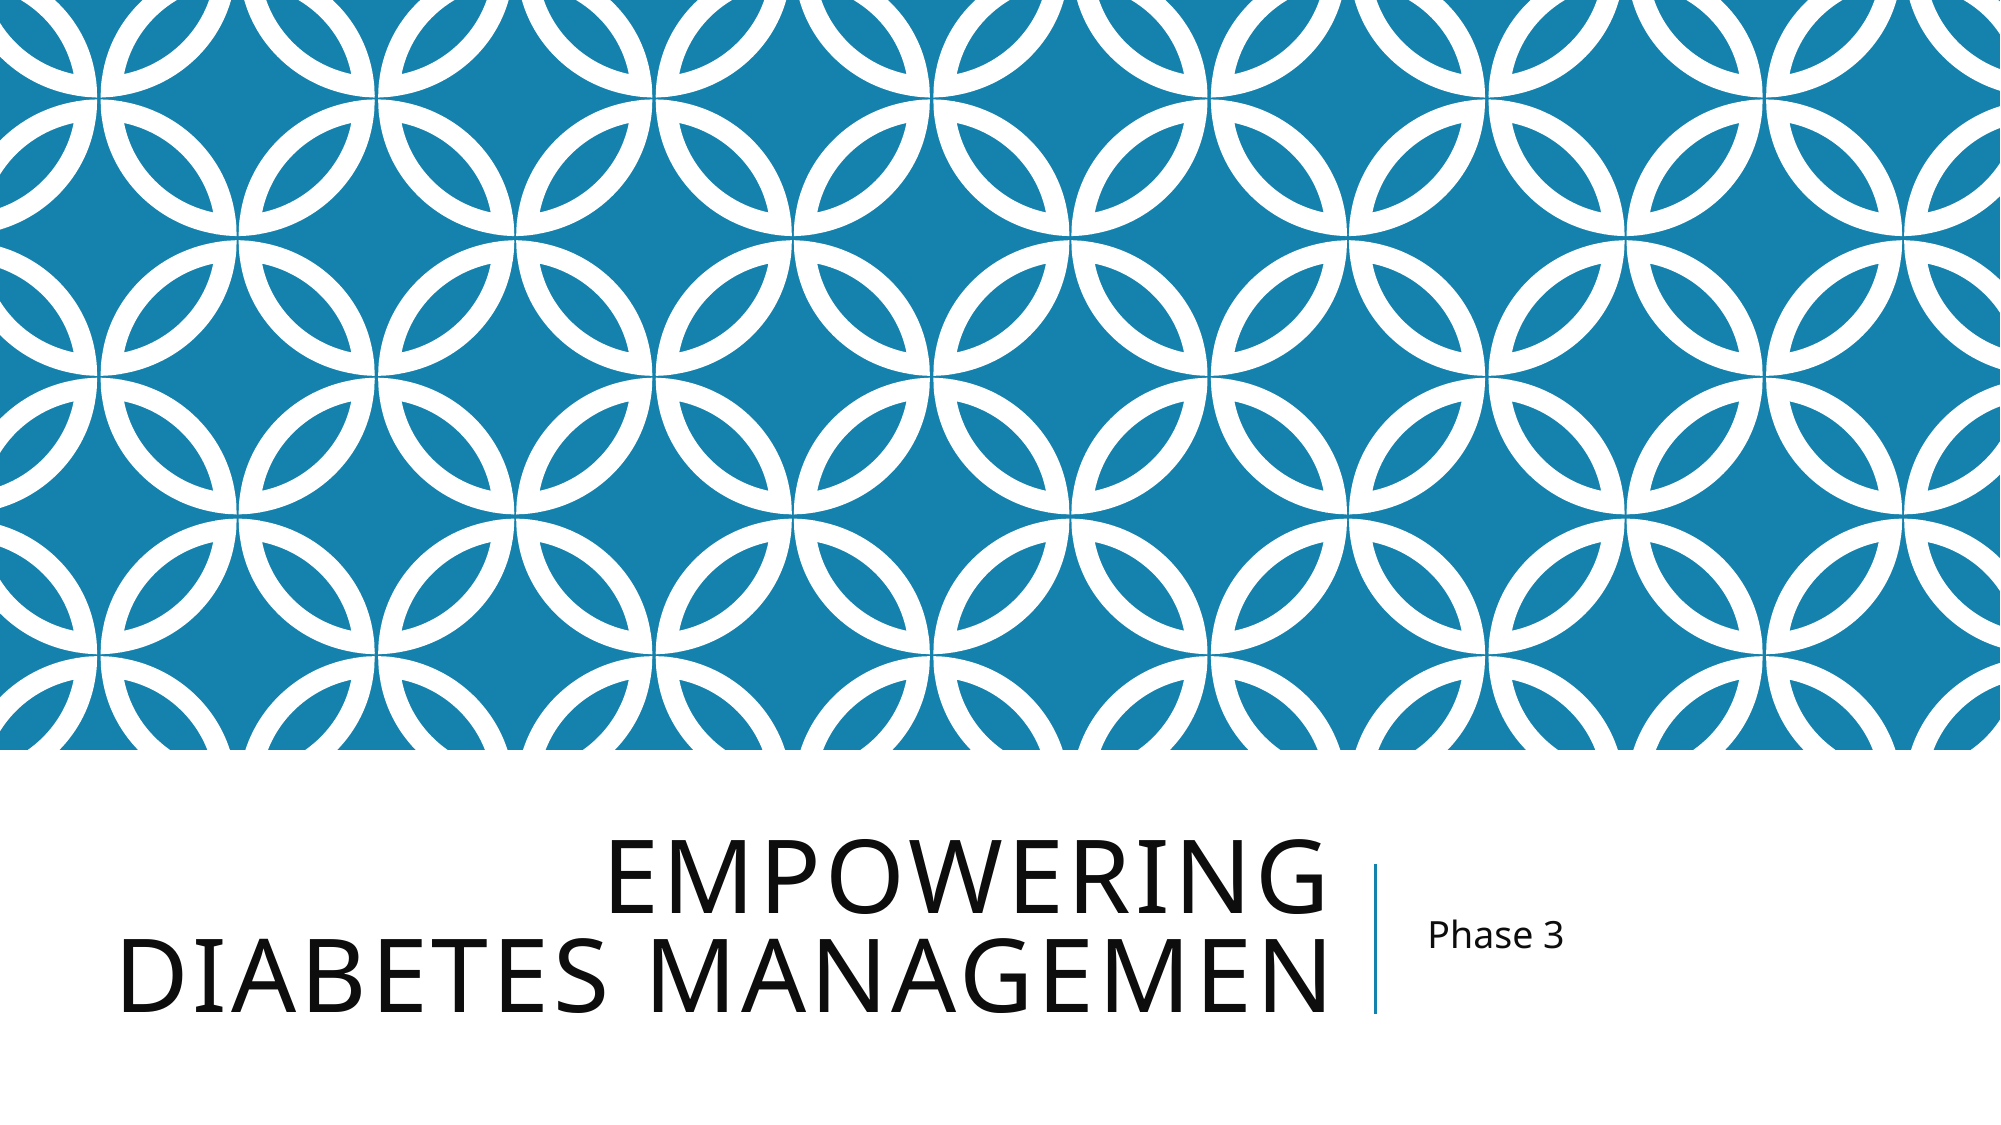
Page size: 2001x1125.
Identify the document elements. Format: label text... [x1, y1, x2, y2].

subtitle Phase 3 [1412, 813, 1938, 1054]
title Empowering Diabetes Managemen [75, 813, 1350, 1054]
